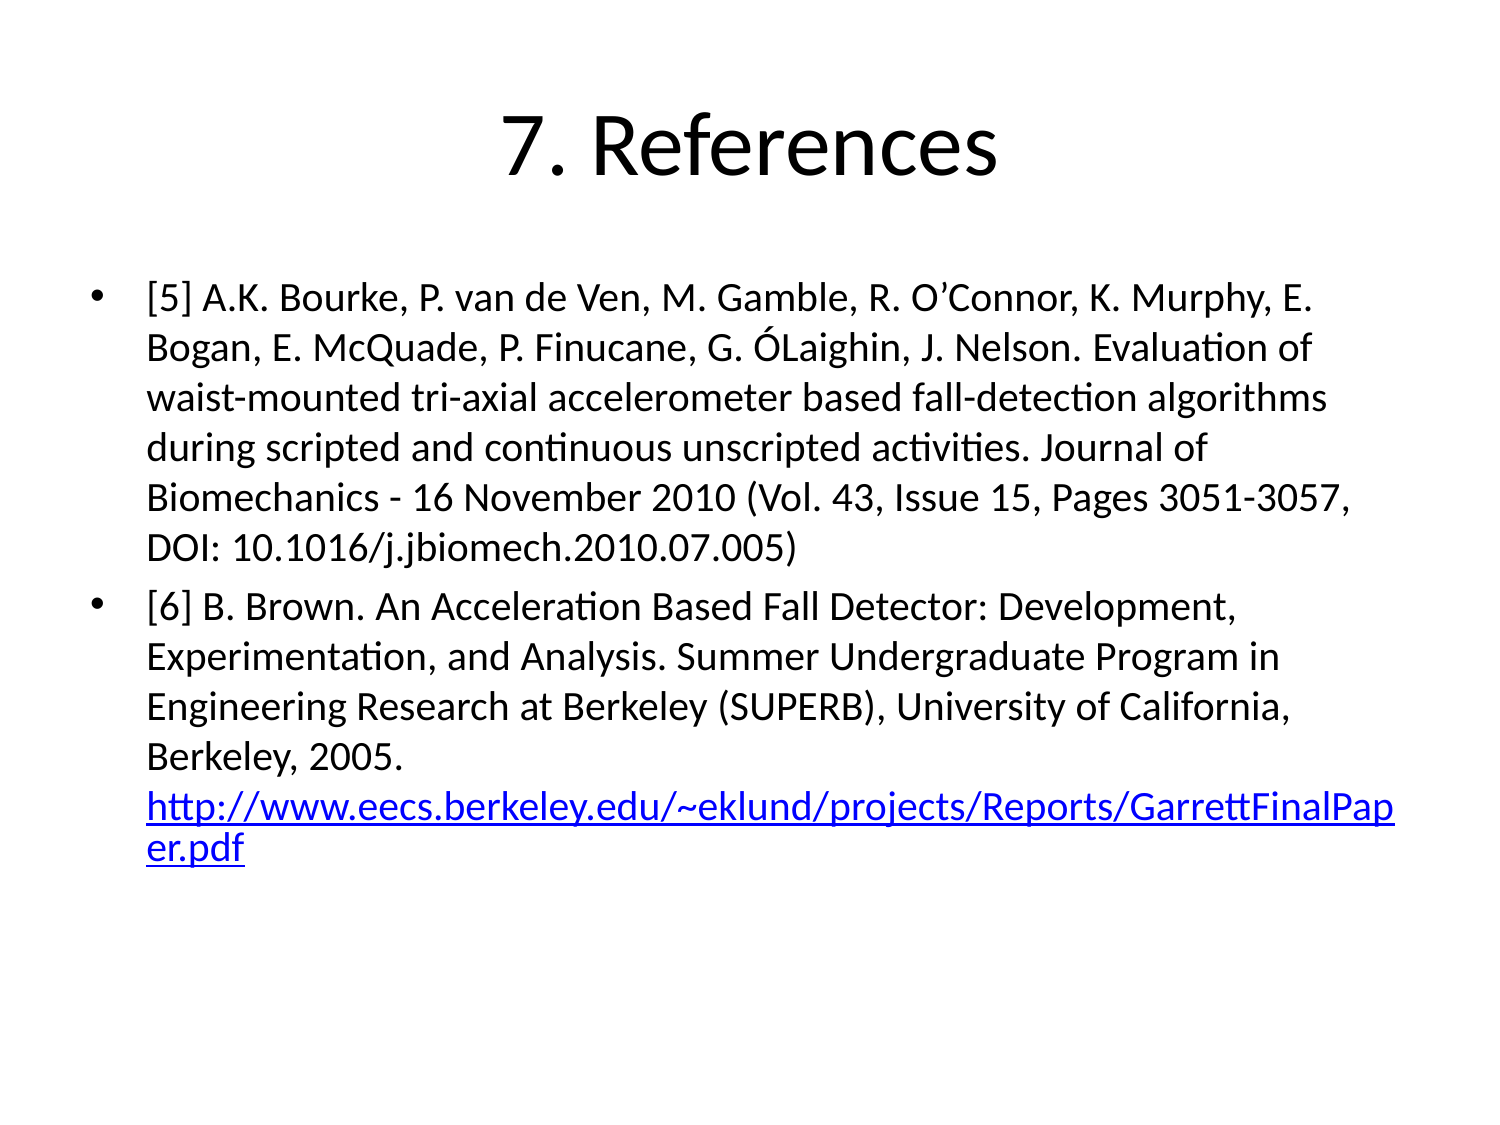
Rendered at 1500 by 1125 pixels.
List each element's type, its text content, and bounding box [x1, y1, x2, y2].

list [5] A.K. Bourke, P. van de Ven, M. Gamble, R. O’Connor, K. Murphy, E. Bogan, E. McQuade, P. Finucane, G. ÓLaighin, J. Nelson. Evaluation of waist-mounted tri-axial accelerometer based fall-detection algorithms during scripted and continuous unscripted activities. Journal of Biomechanics - 16 November 2010 (Vol. 43, Issue 15, Pages 3051-3057, DOI: 10.1016/j.jbiomech.2010.07.005) [6] B. Brown. An Acceleration Based Fall Detector: Development, Experimentation, and Analysis. Summer Undergraduate Program in Engineering Research at Berkeley (SUPERB), University of California, Berkeley, 2005. http://www.eecs.berkeley.edu/~eklund/projects/Reports/GarrettFinalPaper.pdf [75, 262, 1425, 1005]
title 7. References [75, 45, 1425, 233]
